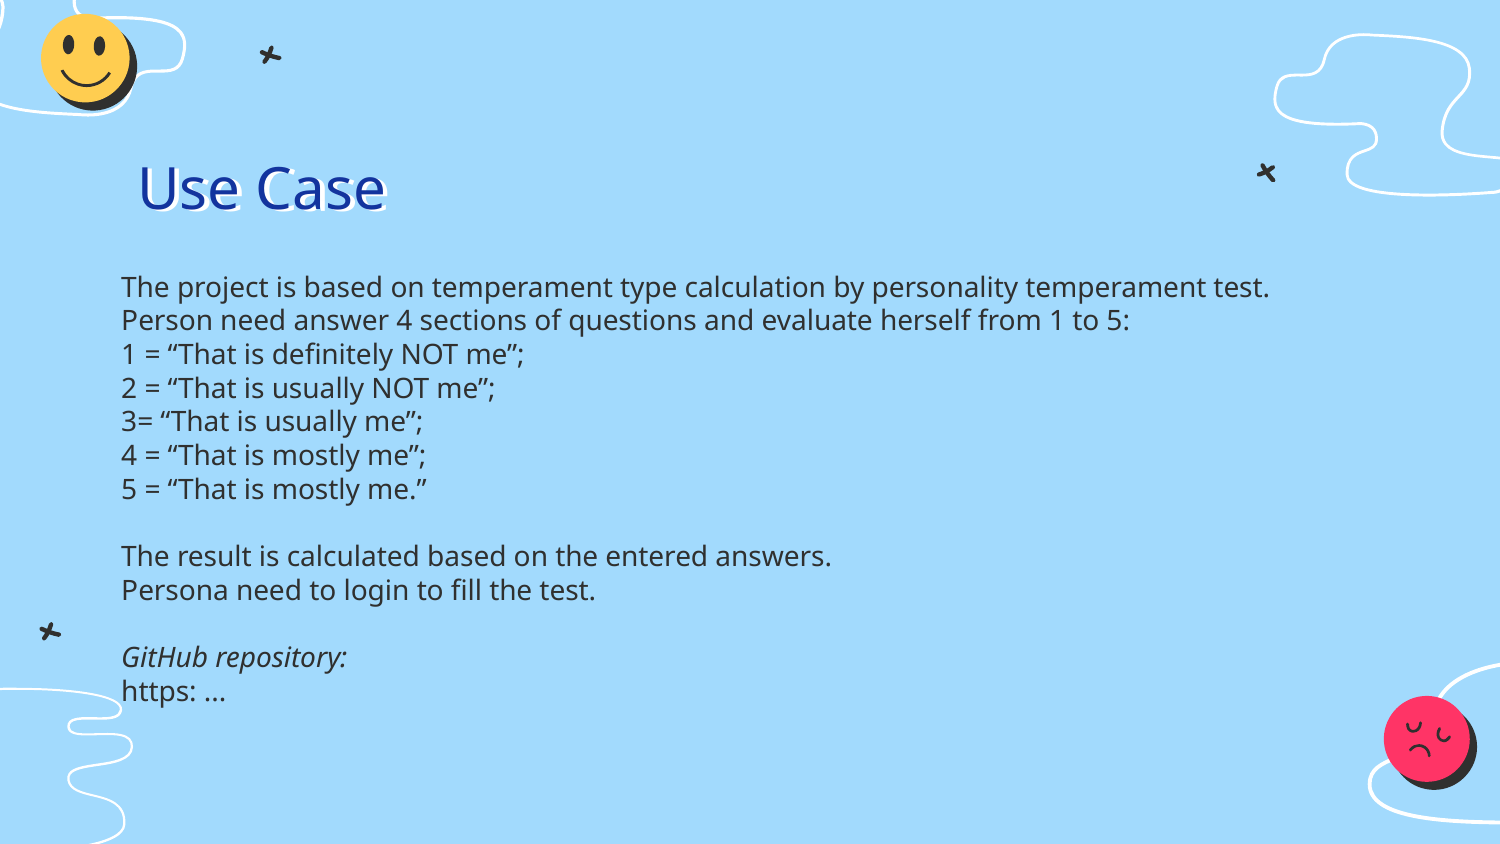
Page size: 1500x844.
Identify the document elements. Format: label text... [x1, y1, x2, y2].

text_box [1273, 33, 1500, 197]
list The project is based on temperament type calculation by personality temperament test. Person need answer 4 sections of questions and evaluate herself from 1 to 5: 1 = “That is definitely NOT me”; 2 = “That is usually NOT me”; 3= “That is usually me”; 4 = “That is mostly me”; 5 = “That is mostly me.” The result is calculated based on the entered answers. Persona need to login to fill the test. GitHub repository: https: ... [106, 253, 1371, 693]
title Use Case [122, 136, 1388, 231]
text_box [1256, 163, 1280, 182]
